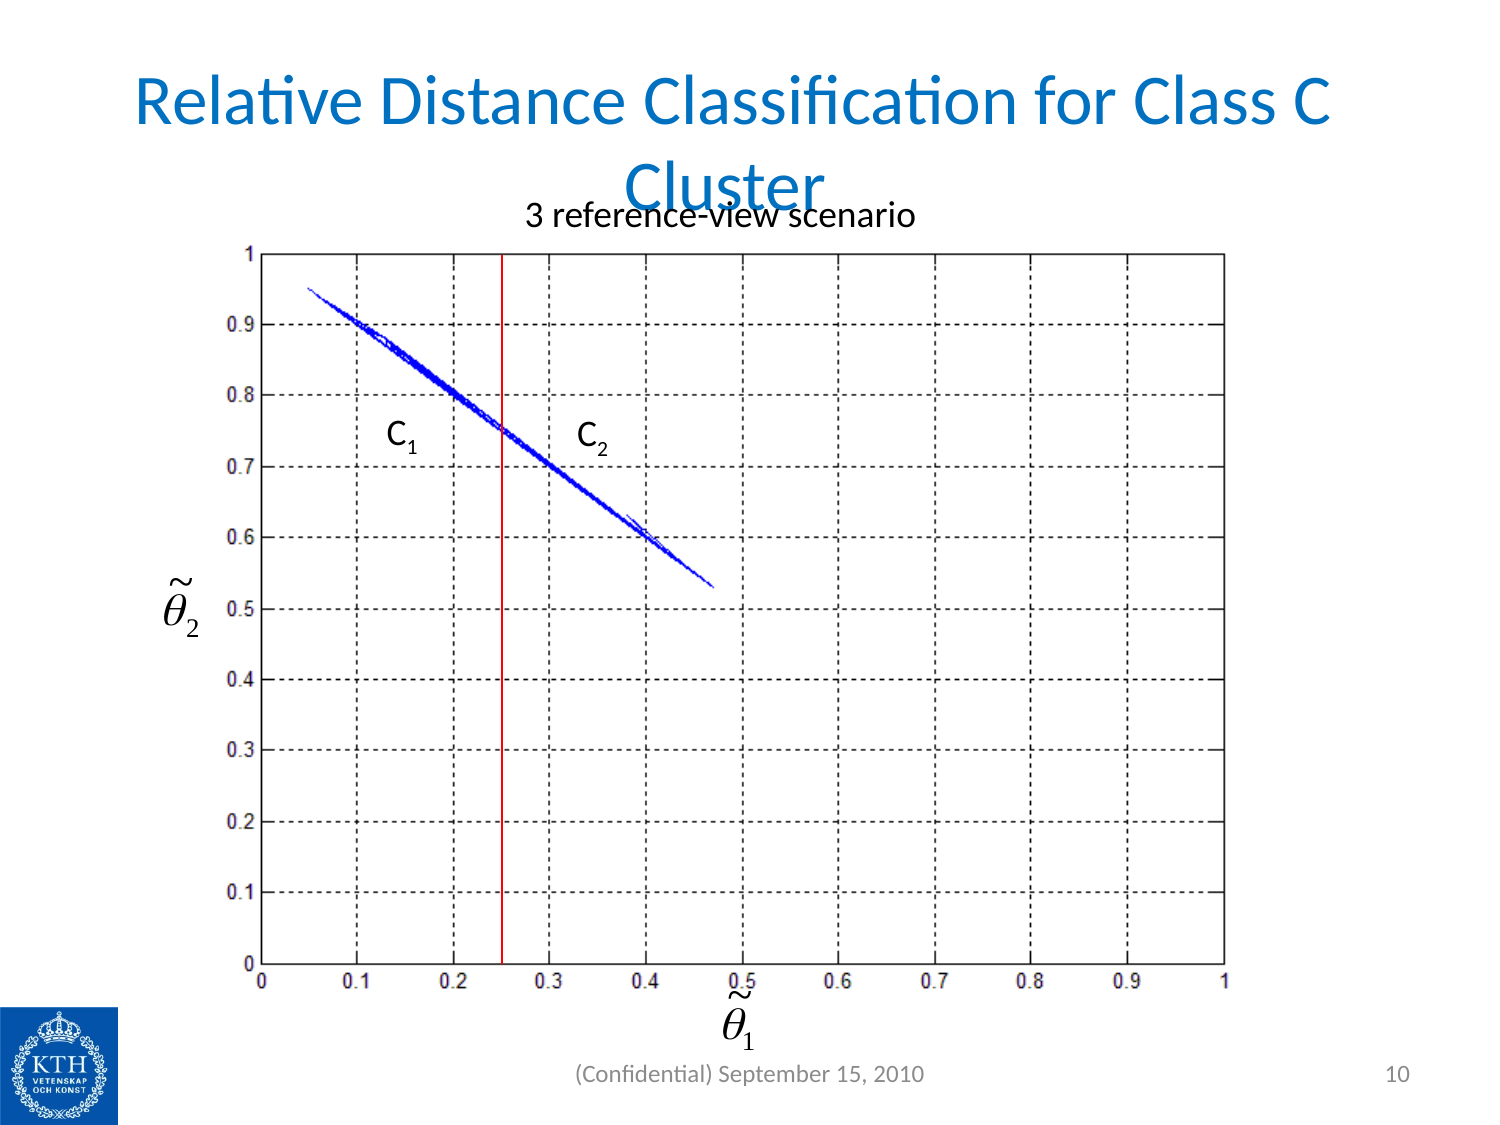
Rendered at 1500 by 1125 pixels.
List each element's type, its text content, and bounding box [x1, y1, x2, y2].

slide_number 10 [1074, 1042, 1425, 1103]
title Relative Distance Classification for Class C Cluster [41, 45, 1425, 233]
footer (Confidential) September 15, 2010 [512, 1066, 988, 1103]
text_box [156, 571, 207, 646]
picture [0, 188, 1342, 1125]
text_box 3 reference-view scenario [509, 182, 932, 186]
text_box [715, 985, 763, 1059]
